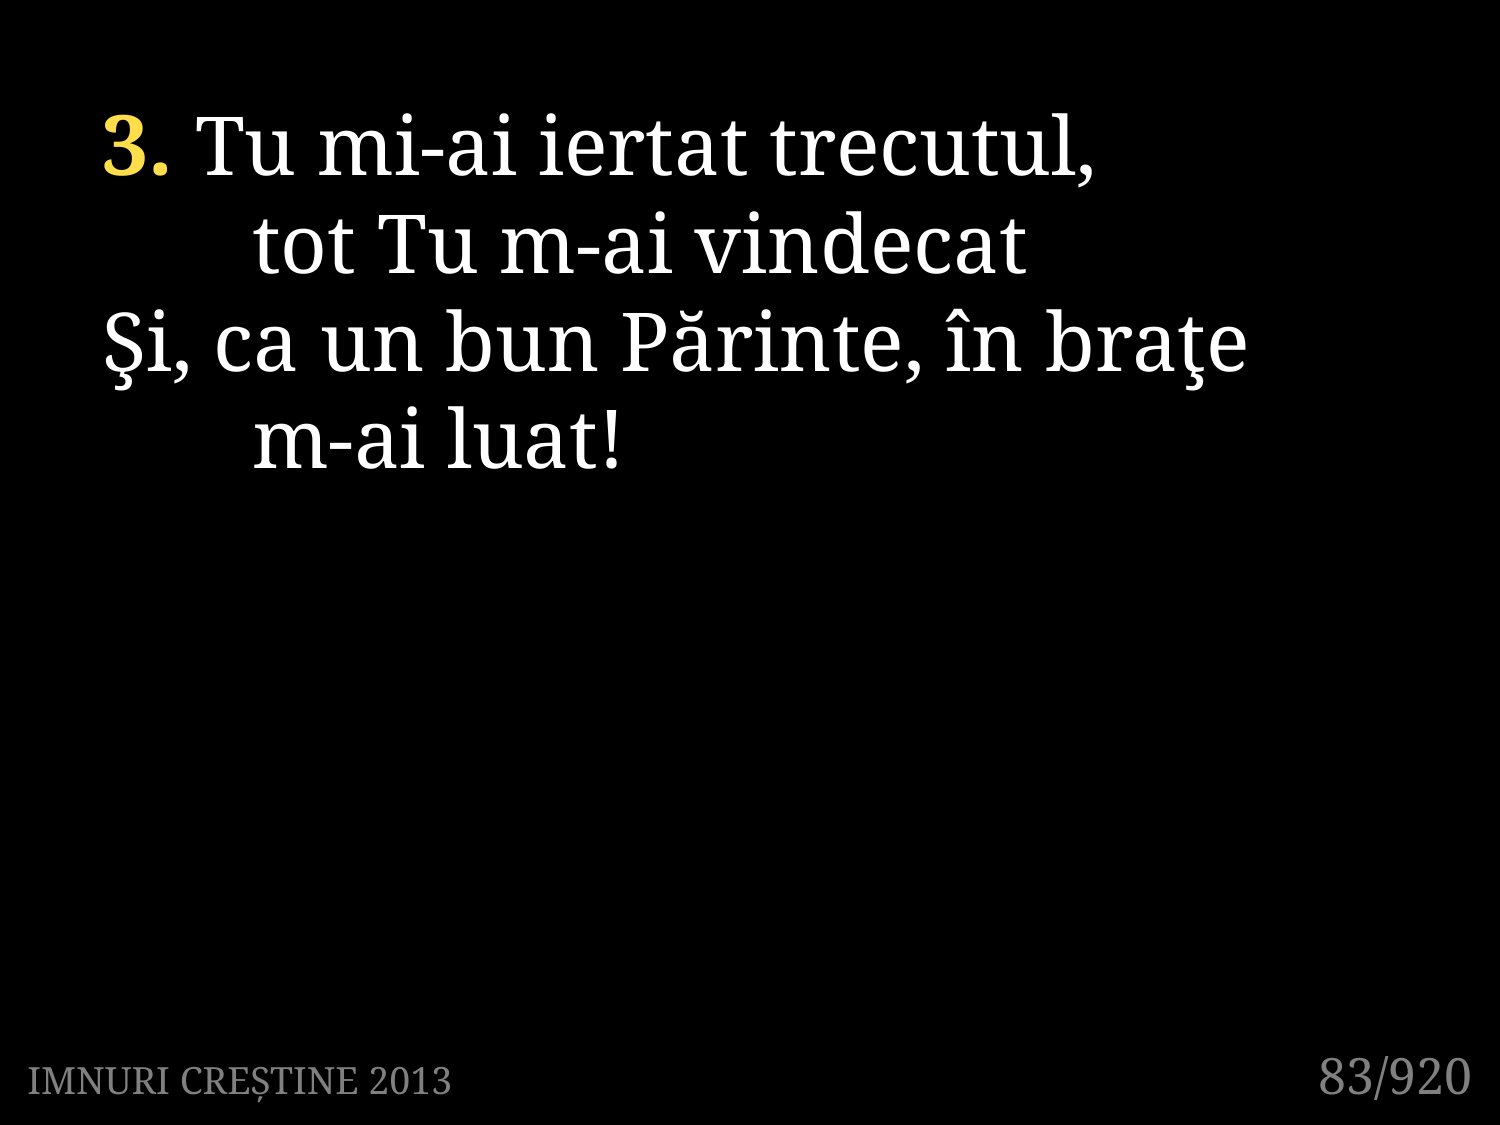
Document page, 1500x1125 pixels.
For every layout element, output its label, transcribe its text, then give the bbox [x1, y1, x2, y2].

text_box 3. Tu mi-ai iertat trecutul, tot Tu m-ai vindecat Şi, ca un bun Părinte, în braţe m-ai luat! [87, 85, 1500, 493]
text_box IMNURI CREȘTINE 2013 [12, 1049, 637, 1110]
text_box 83/920 [637, 1037, 1488, 1113]
